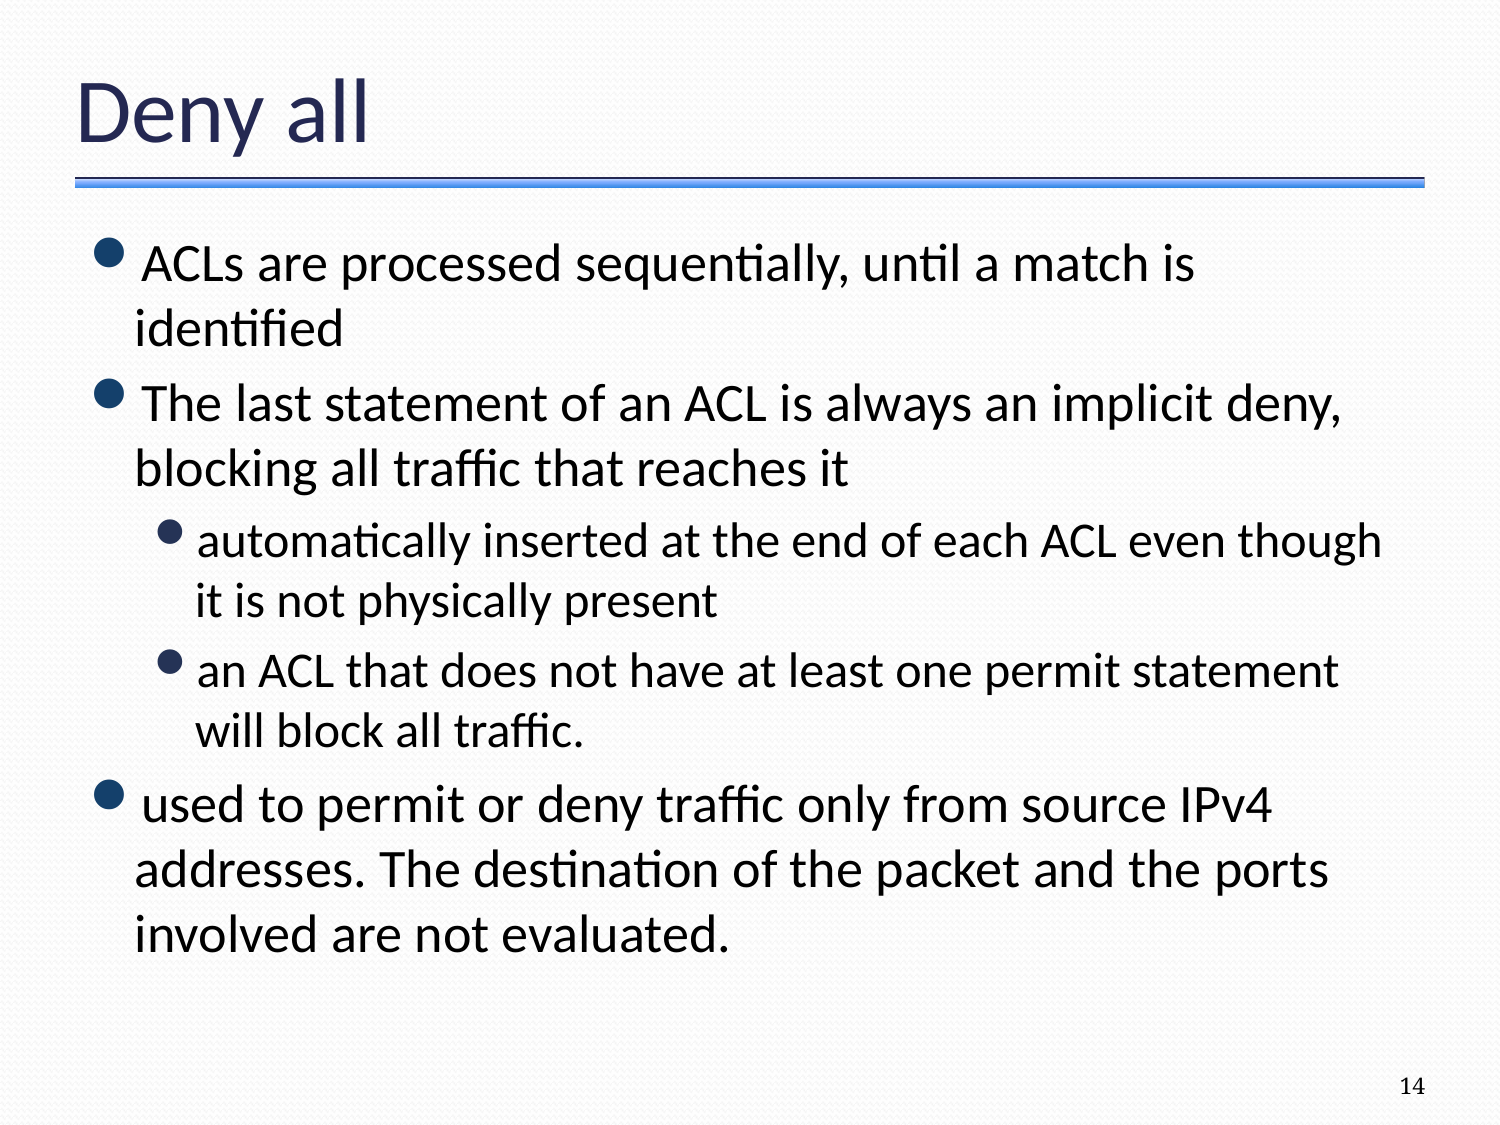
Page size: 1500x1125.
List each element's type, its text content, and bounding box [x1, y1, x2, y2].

picture [75, 177, 1425, 188]
slide_number 14 [1299, 1042, 1425, 1103]
list ACLs are processed sequentially, until a match is identified The last statement of an ACL is always an implicit deny, blocking all traffic that reaches it automatically inserted at the end of each ACL even though it is not physically present an ACL that does not have at least one permit statement will block all traffic. used to permit or deny traffic only from source IPv4 addresses. The destination of the packet and the ports involved are not evaluated. [75, 219, 1425, 1052]
title Deny all [75, 10, 1425, 162]
